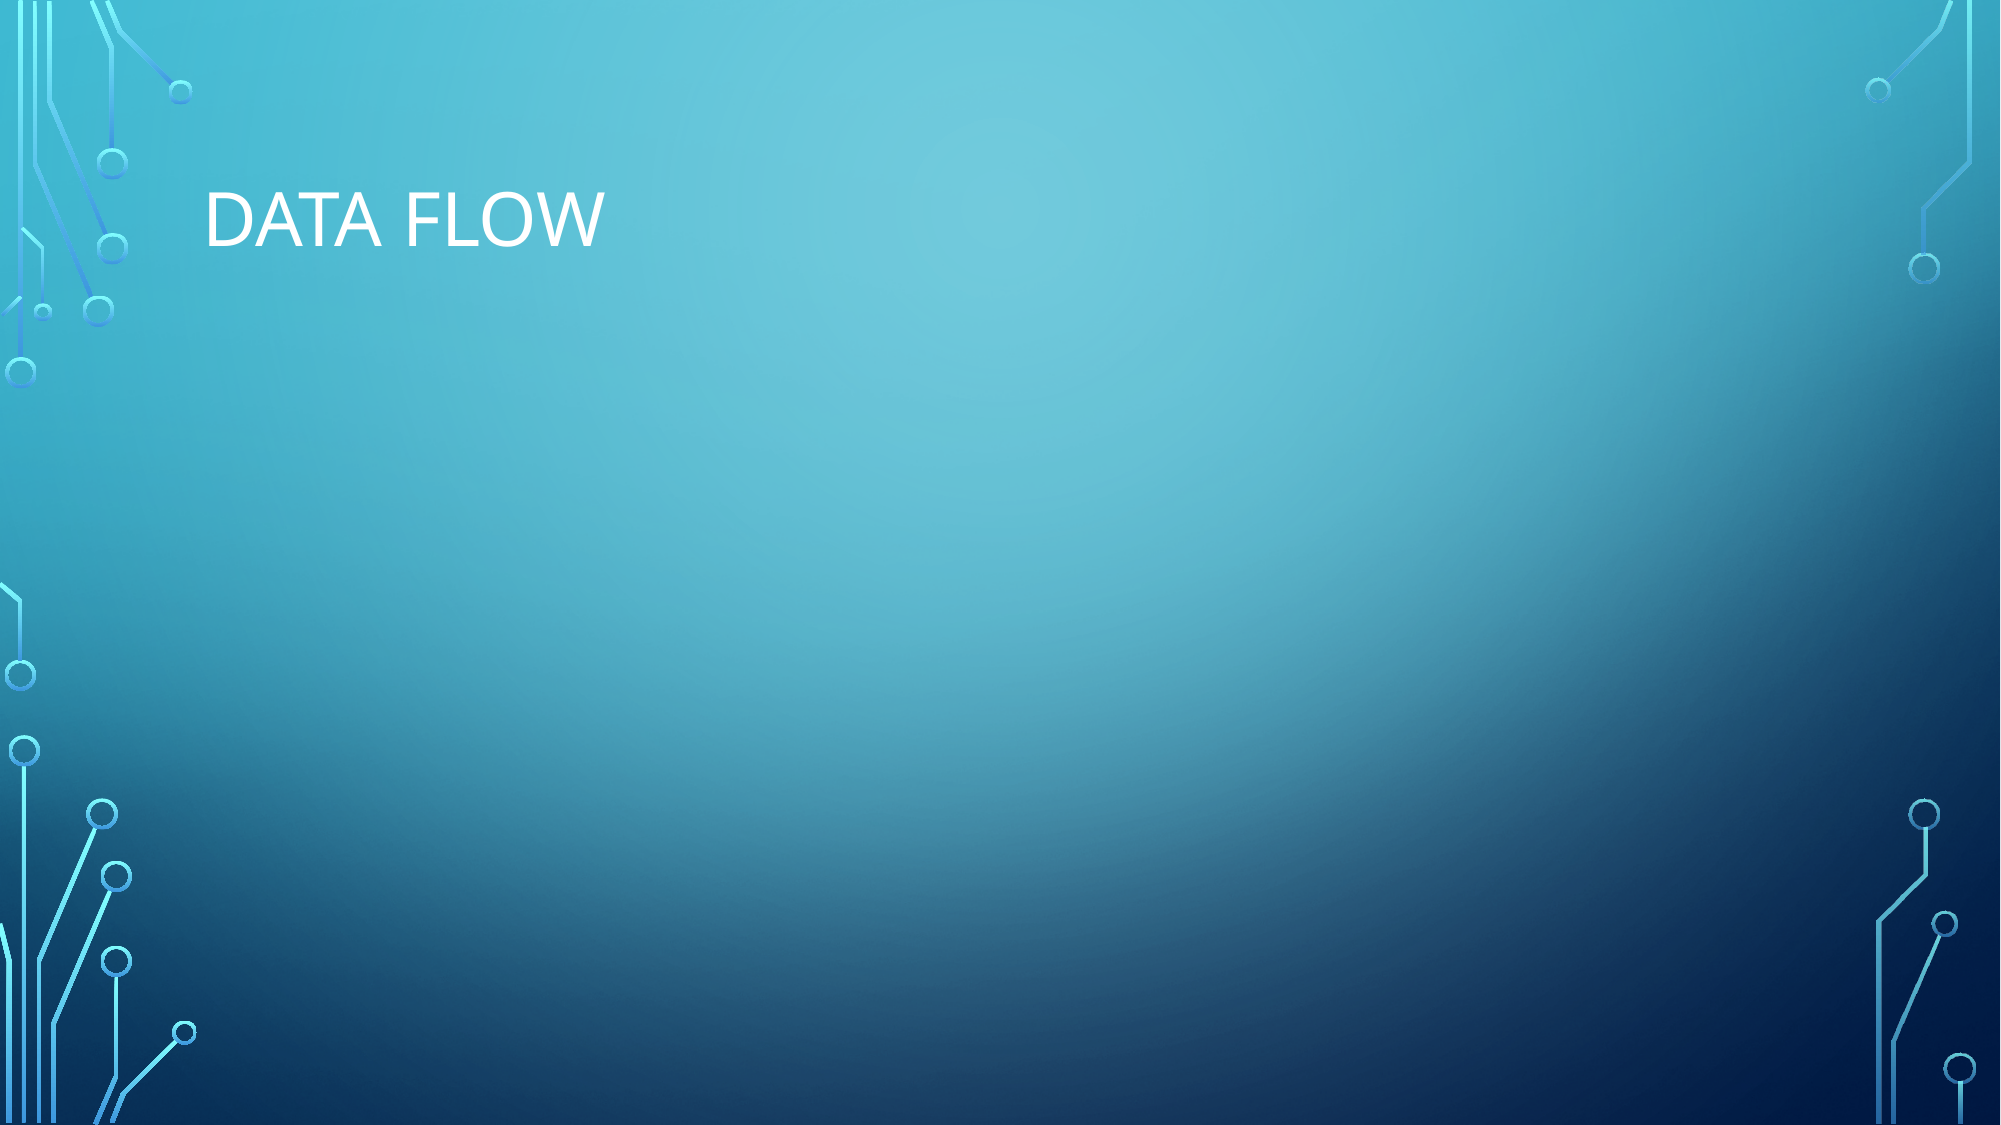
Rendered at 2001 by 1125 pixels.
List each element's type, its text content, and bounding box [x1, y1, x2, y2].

title Data flow [187, 101, 1813, 344]
